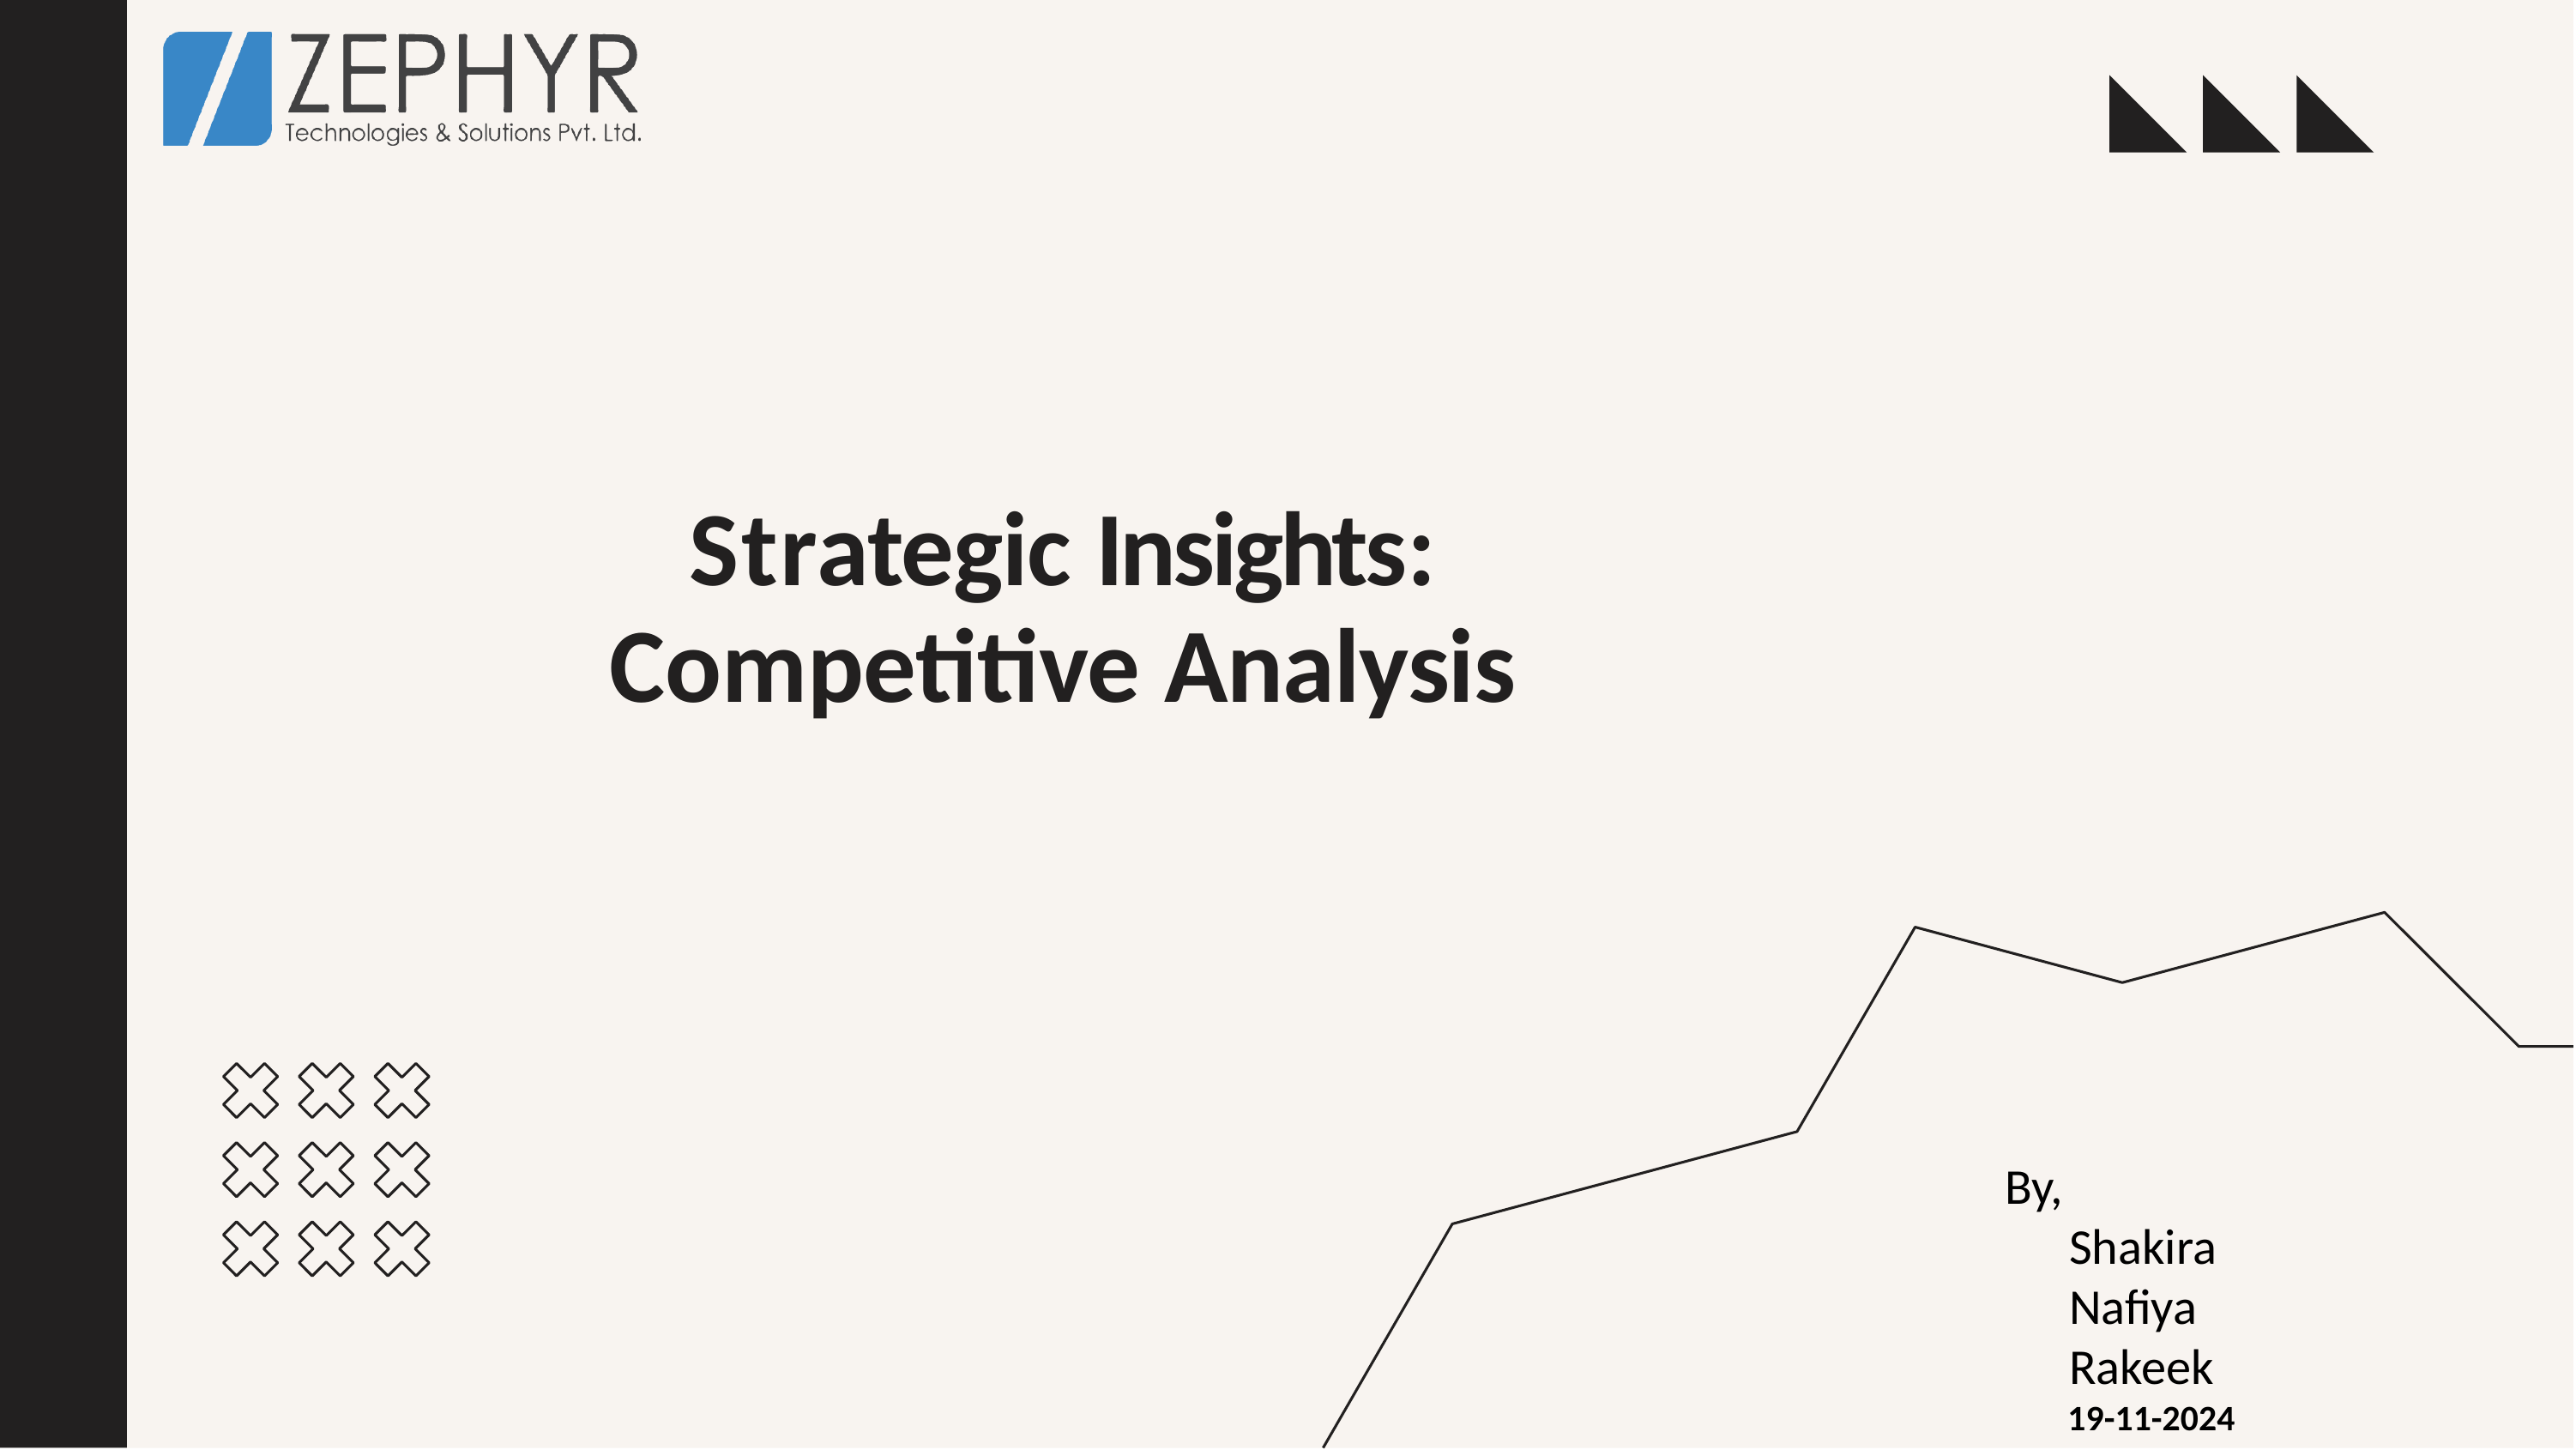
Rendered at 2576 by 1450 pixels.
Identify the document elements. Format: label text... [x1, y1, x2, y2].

text_box [2296, 75, 2374, 153]
text_box 19-11-2024 [2054, 1388, 2281, 1445]
text_box [374, 1221, 430, 1277]
picture [163, 31, 642, 147]
text_box By, Shakira Nafiya Rakeek [1992, 1148, 2261, 1401]
text_box [2203, 75, 2281, 153]
text_box [299, 1142, 353, 1197]
text_box [374, 1063, 430, 1118]
text_box [223, 1142, 278, 1197]
text_box [374, 1142, 430, 1197]
text_box [299, 1063, 353, 1118]
text_box [1323, 912, 2573, 1448]
title Strategic Insights: Competitive Analysis [429, 475, 1696, 733]
text_box [0, 0, 127, 1448]
text_box [299, 1221, 353, 1277]
text_box [223, 1063, 278, 1118]
text_box [223, 1221, 278, 1277]
text_box [2109, 75, 2187, 153]
